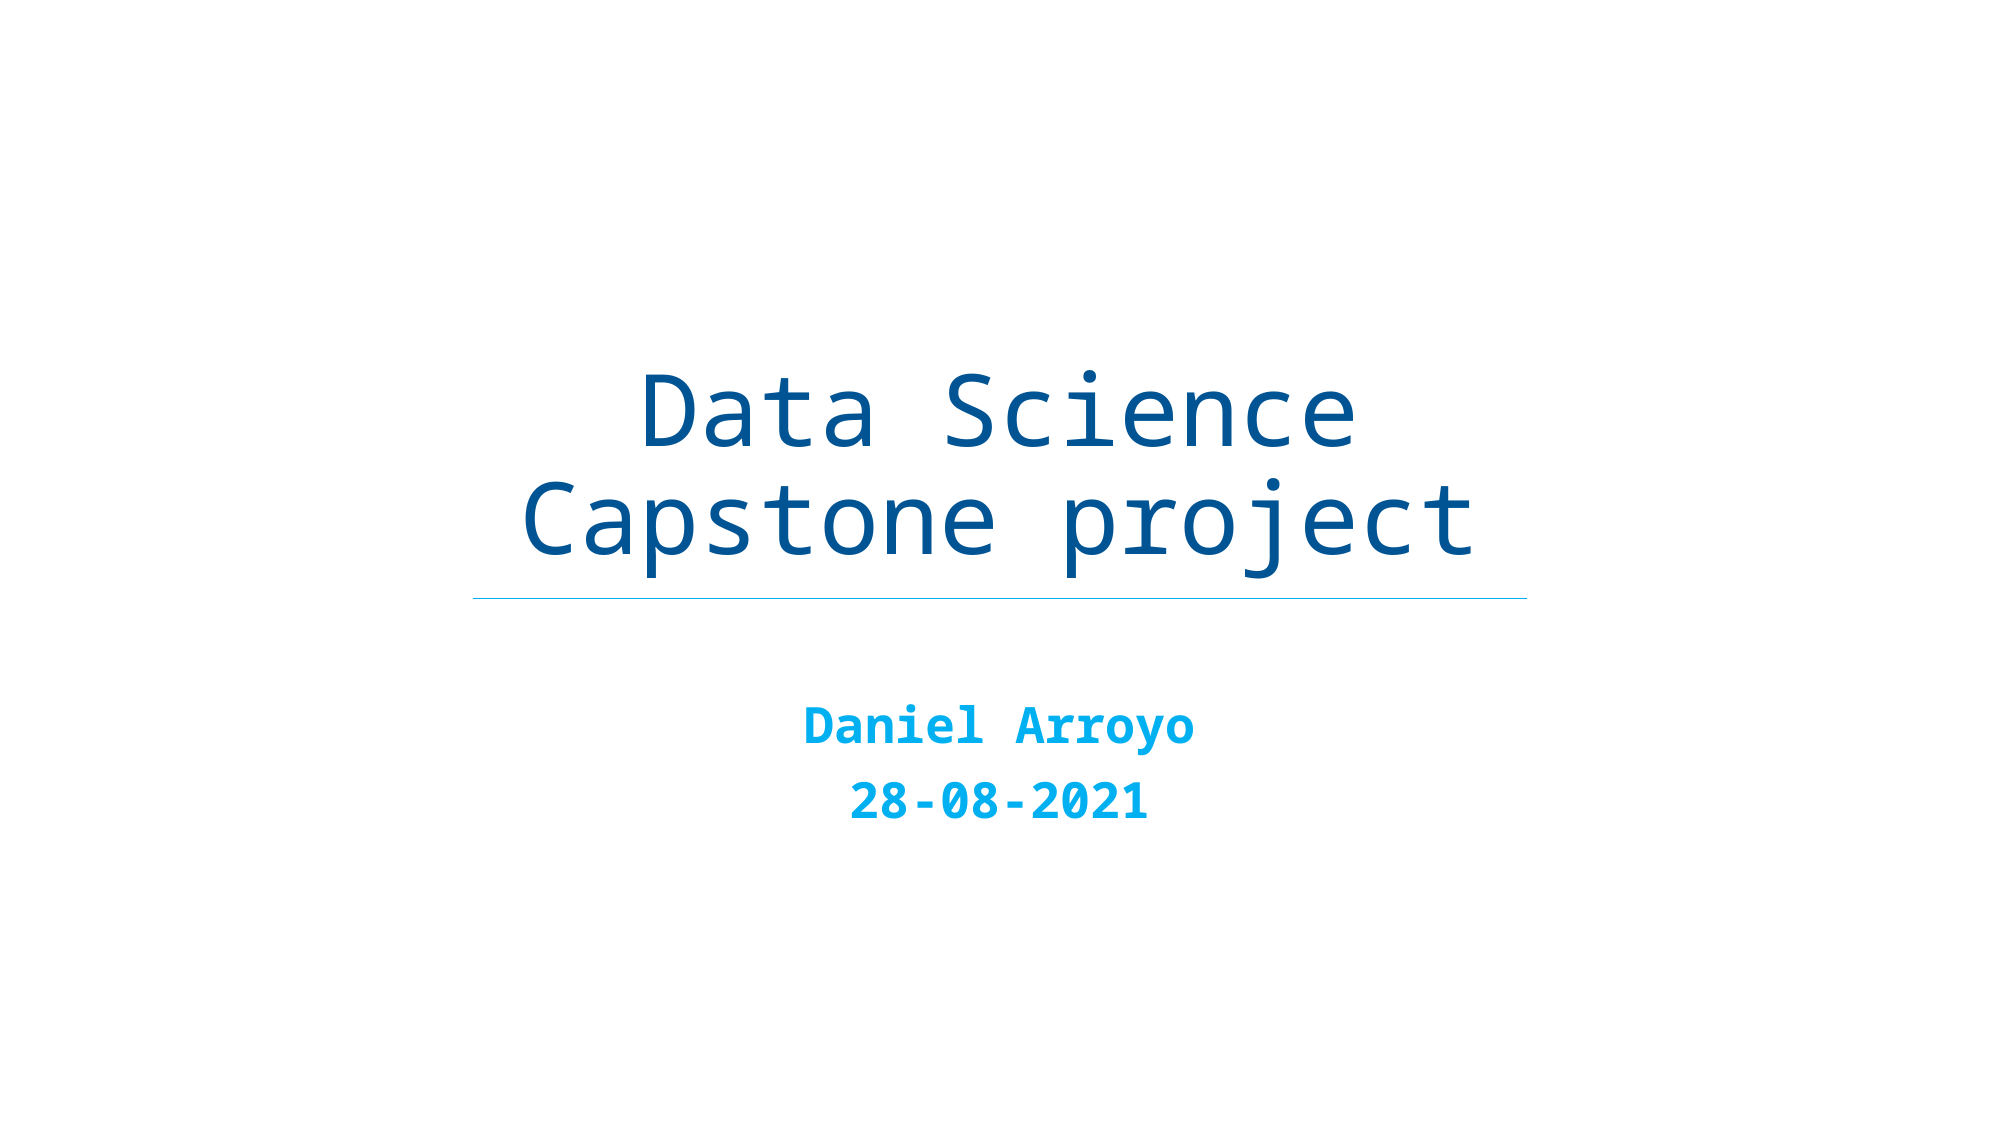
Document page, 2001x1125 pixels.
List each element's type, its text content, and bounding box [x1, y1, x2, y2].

subtitle Daniel Arroyo 28-08-2021 [472, 612, 1528, 884]
title Data Science Capstone project [472, 191, 1528, 584]
